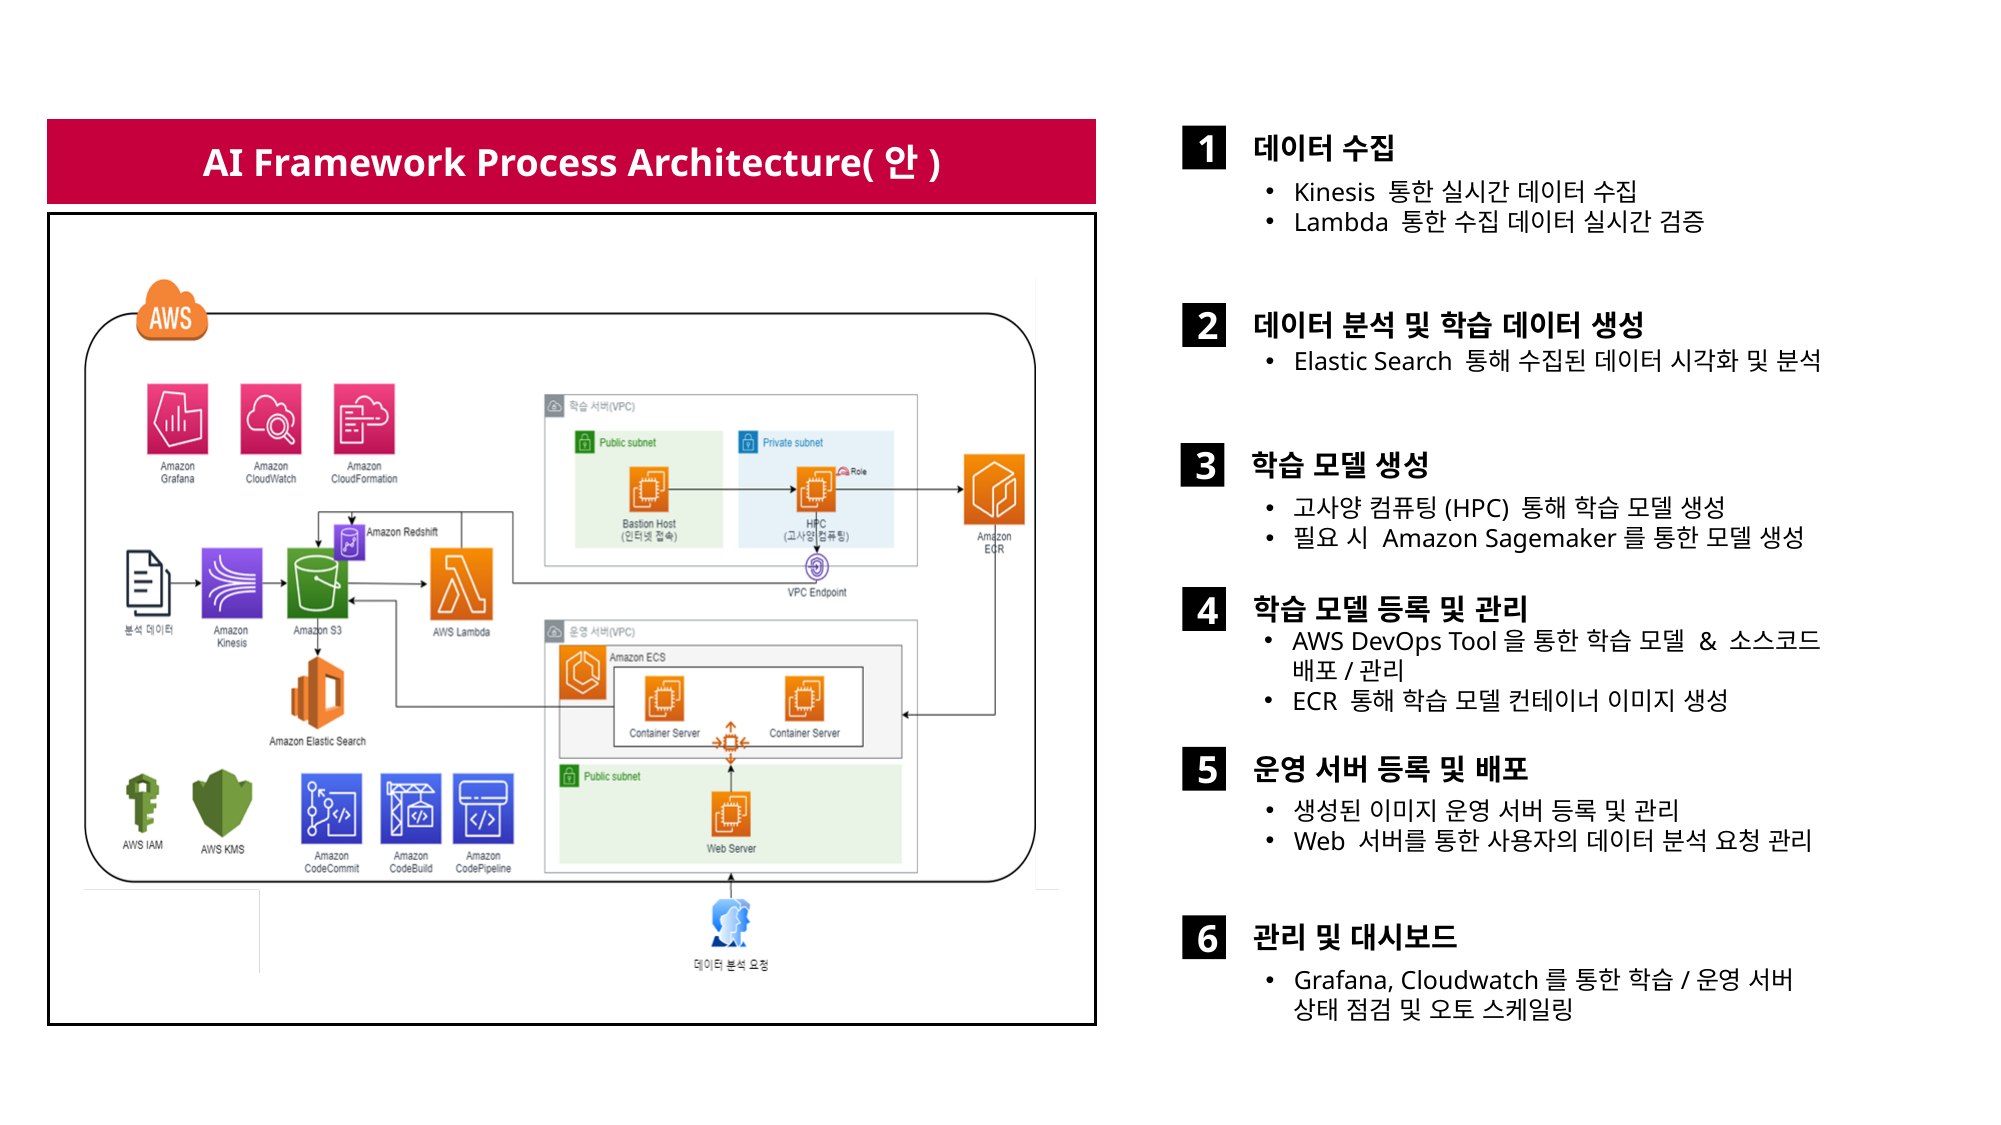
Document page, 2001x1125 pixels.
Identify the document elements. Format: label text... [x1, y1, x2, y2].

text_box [1182, 746, 1914, 856]
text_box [1180, 442, 1914, 545]
text_box AI Framework Process Architecture(안) [47, 119, 1096, 204]
text_box [47, 213, 1096, 1025]
picture [84, 277, 1059, 973]
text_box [1182, 125, 1802, 243]
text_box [1182, 587, 1912, 700]
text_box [1182, 915, 1912, 1025]
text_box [1182, 303, 1914, 383]
